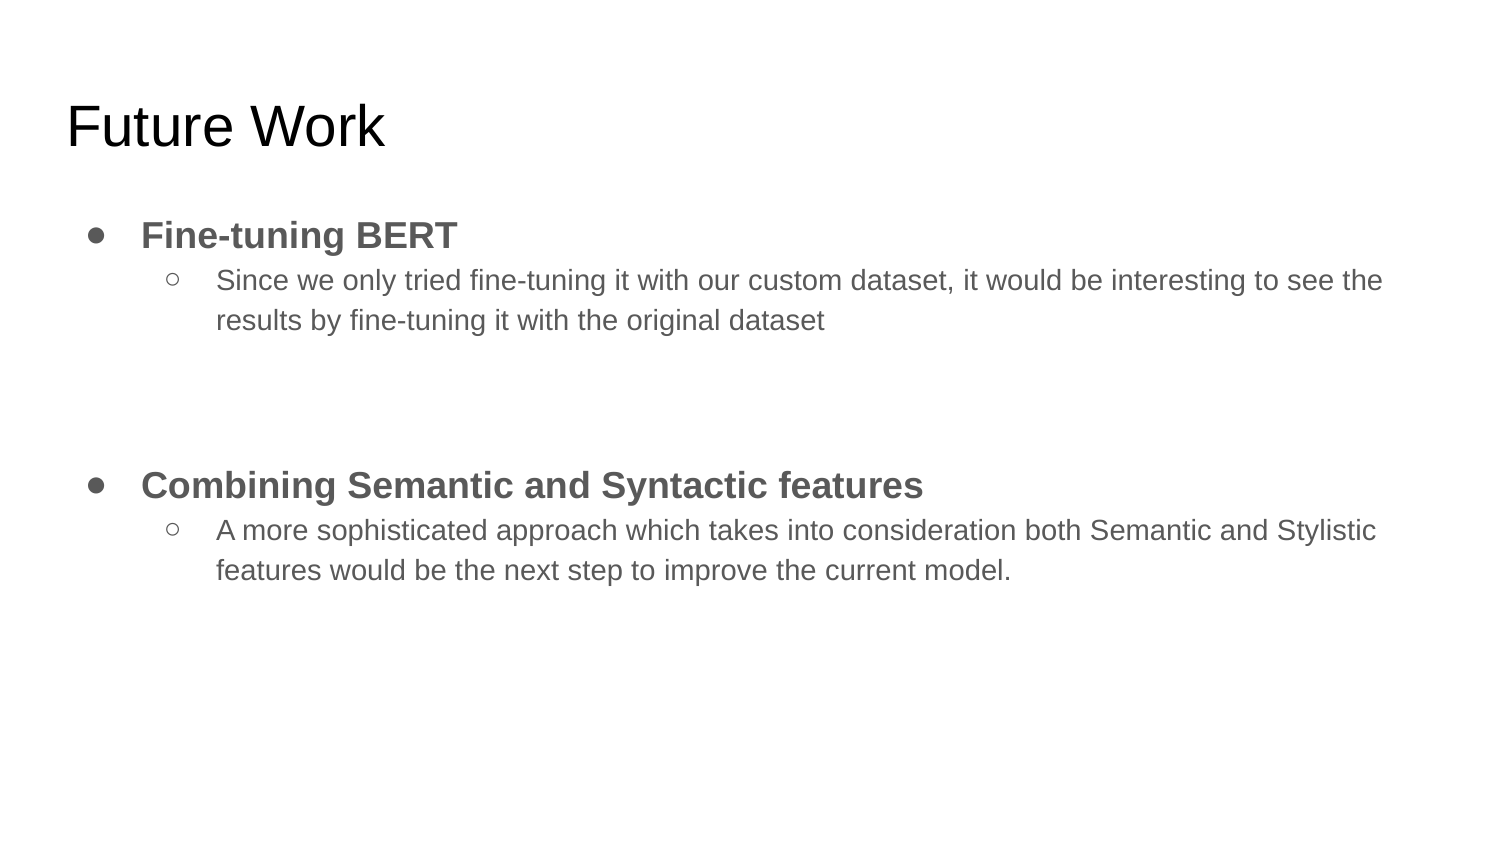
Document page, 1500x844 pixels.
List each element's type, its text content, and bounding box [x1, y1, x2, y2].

title Future Work [51, 72, 1449, 167]
list Fine-tuning BERT Since we only tried fine-tuning it with our custom dataset, it would be interesting to see the results by fine-tuning it with the original dataset Combining Semantic and Syntactic features A more sophisticated approach which takes into consideration both Semantic and Stylistic features would be the next step to improve the current model. [51, 189, 1449, 750]
